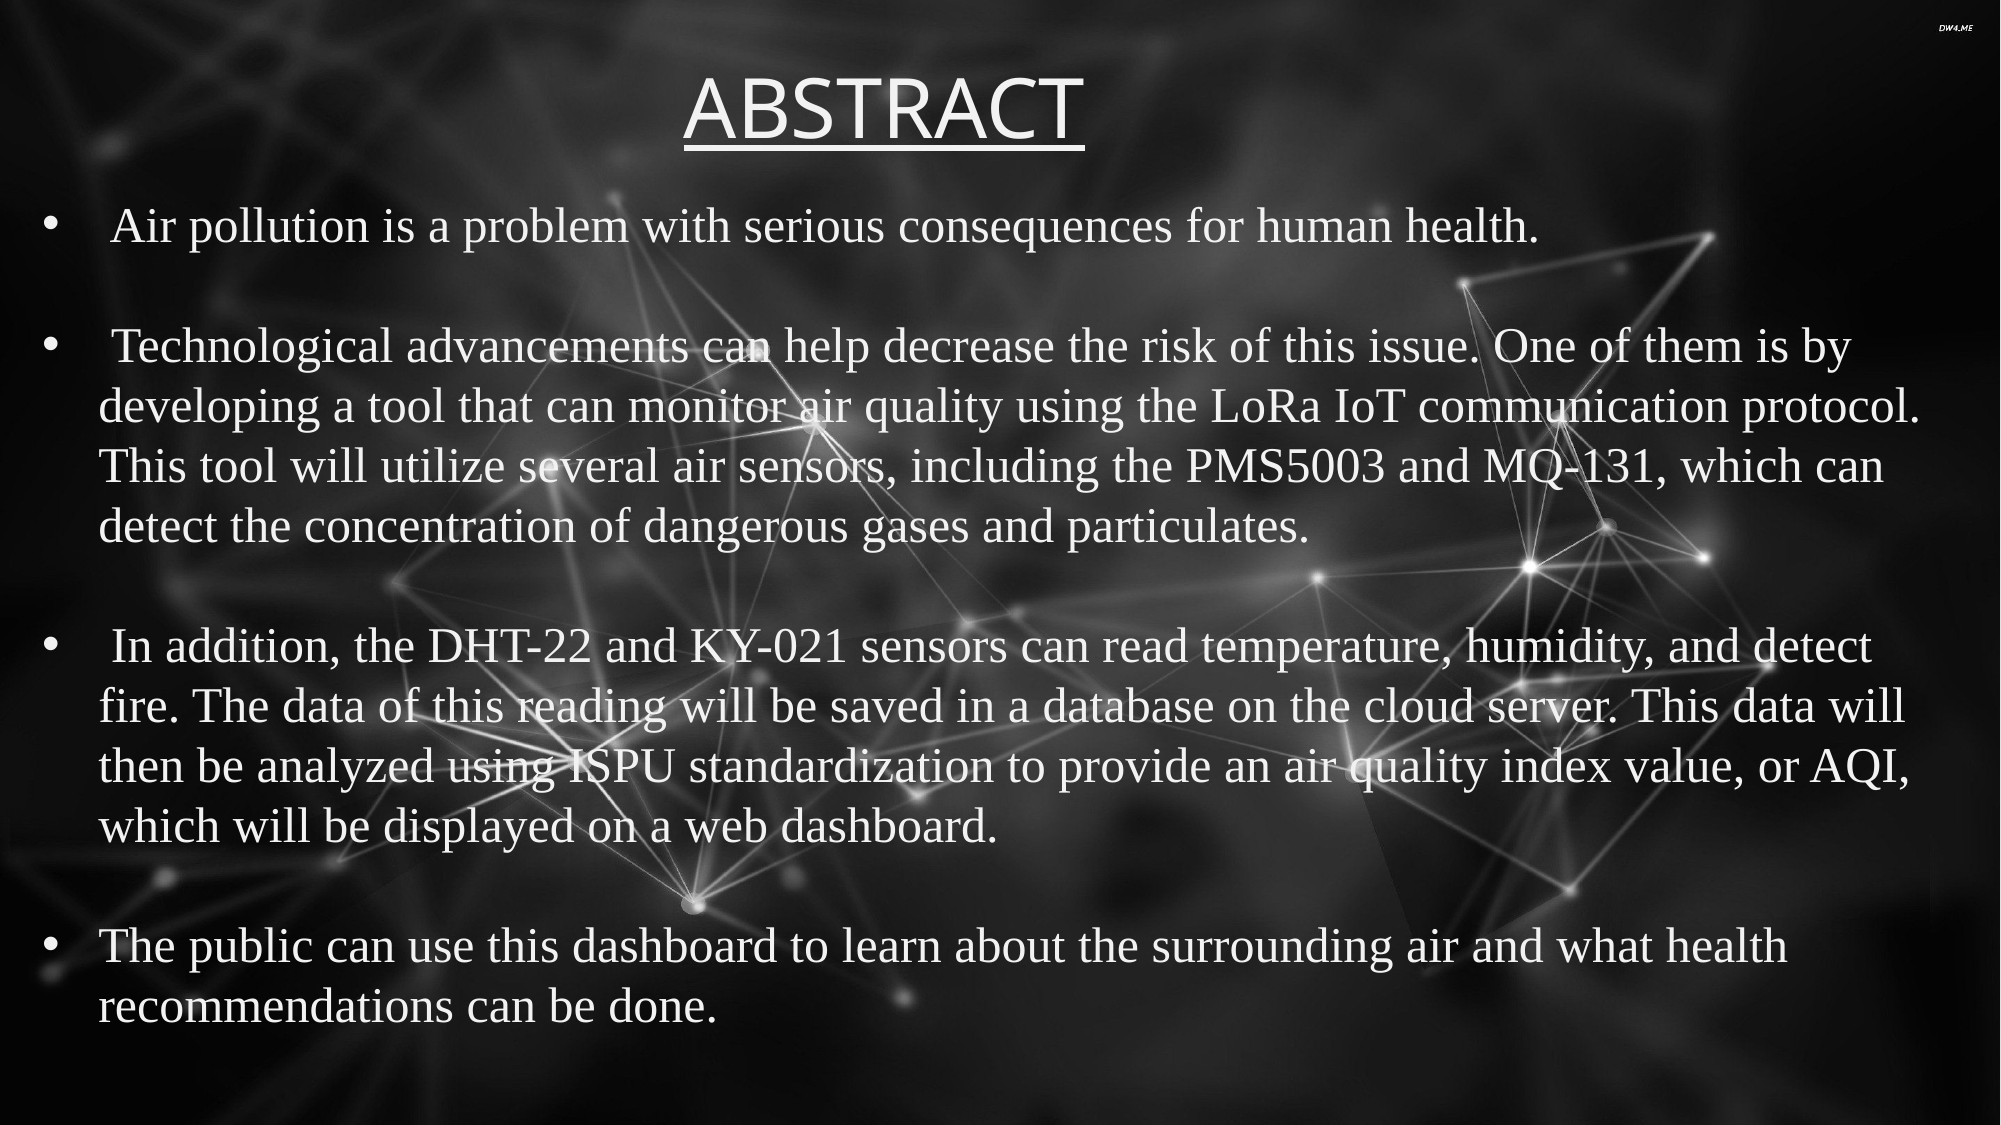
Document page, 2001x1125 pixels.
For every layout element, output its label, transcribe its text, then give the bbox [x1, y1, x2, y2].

text_box ABSTRACT [669, 47, 2000, 163]
picture [0, 0, 2001, 1125]
text_box Air pollution is a problem with serious consequences for human health. Technological advancements can help decrease the risk of this issue. One of them is by developing a tool that can monitor air quality using the LoRa IoT communication protocol. This tool will utilize several air sensors, including the PMS5003 and MQ-131, which can detect the concentration of dangerous gases and particulates. In addition, the DHT-22 and KY-021 sensors can read temperature, humidity, and detect fire. The data of this reading will be saved in a database on the cloud server. This data will then be analyzed using ISPU standardization to provide an air quality index value, or AQI, which will be displayed on a web dashboard. The public can use this dashboard to learn about the surrounding air and what health recommendations can be done. [27, 185, 1954, 1041]
